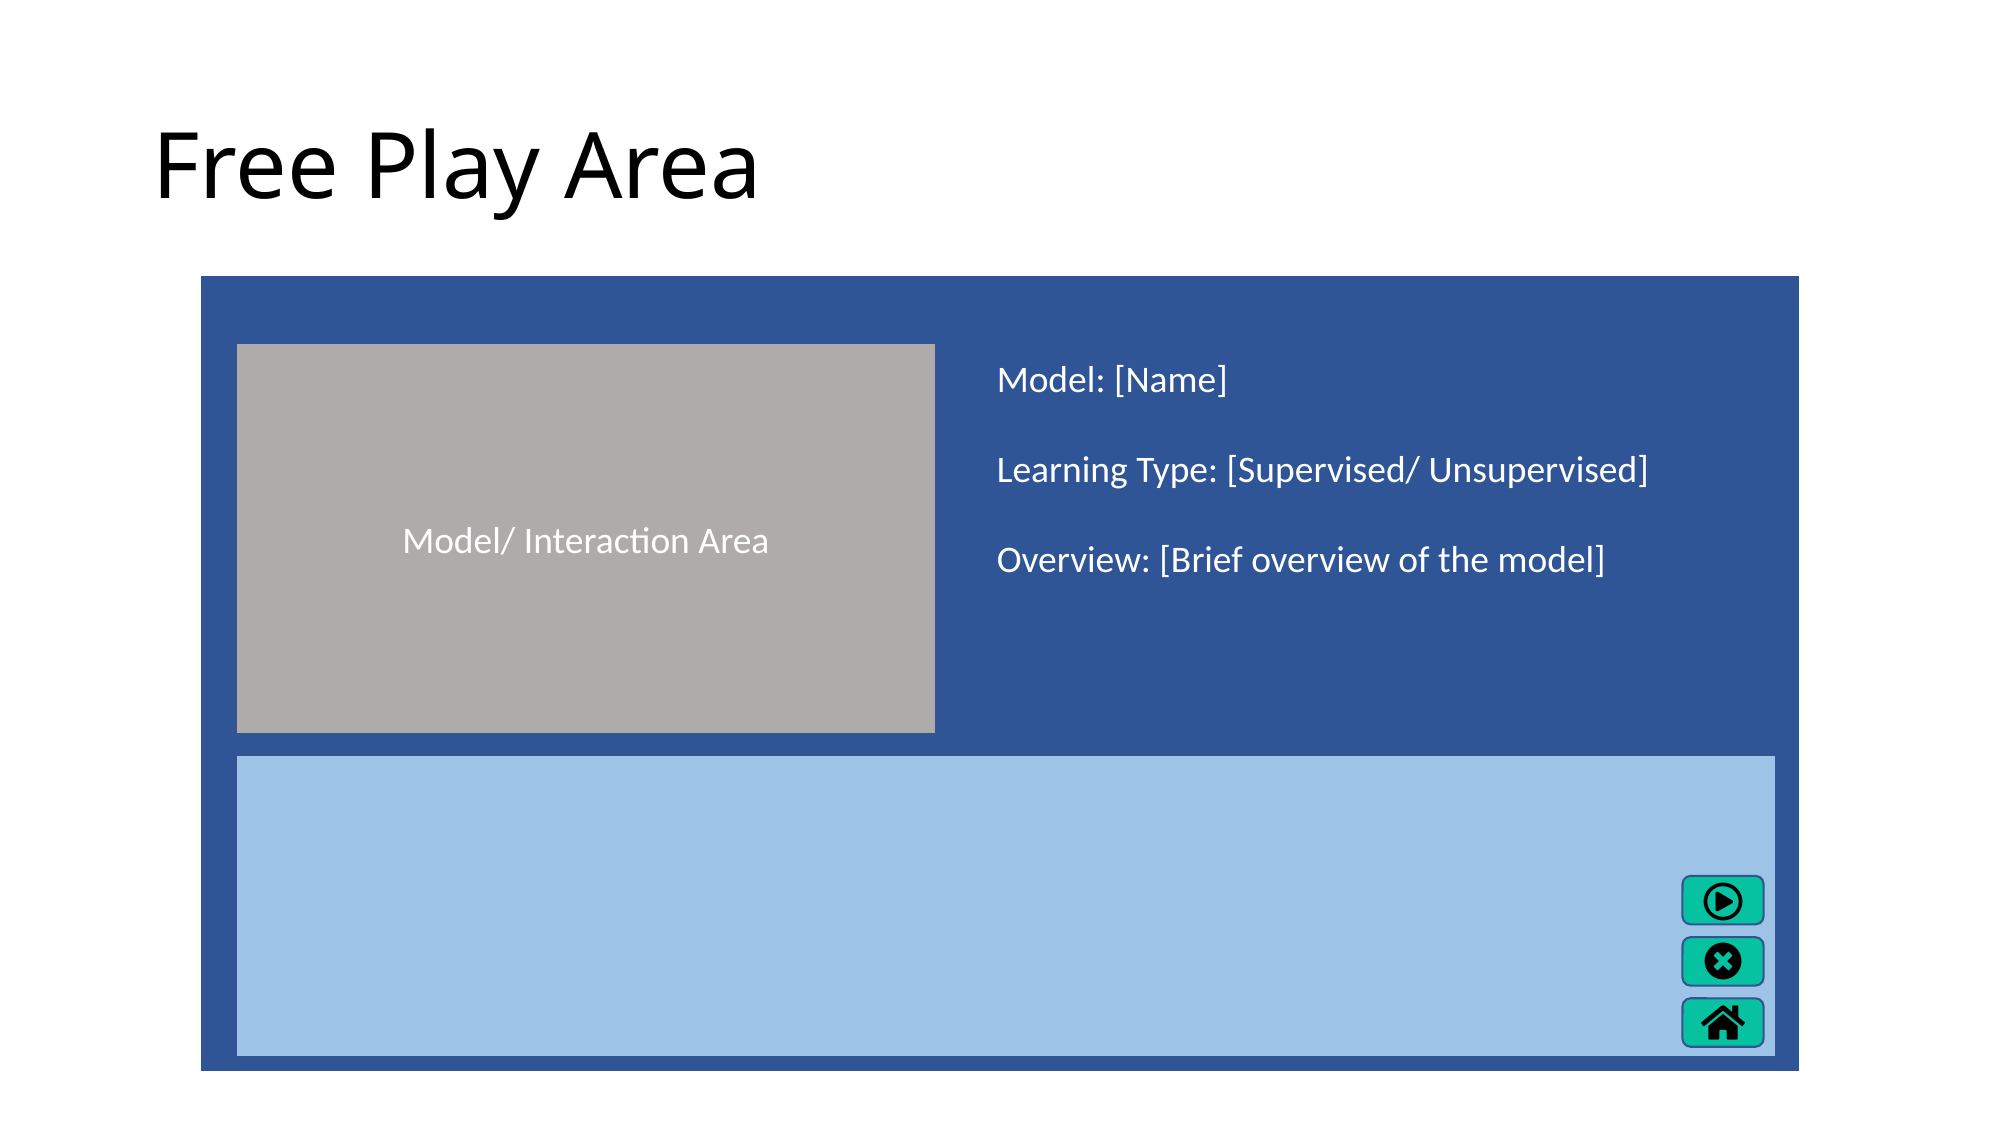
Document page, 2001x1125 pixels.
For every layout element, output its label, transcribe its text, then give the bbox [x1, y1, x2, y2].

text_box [1682, 875, 1764, 1047]
text_box [201, 276, 1799, 1071]
text_box [235, 754, 1777, 1058]
text_box Model/ Interaction Area [235, 342, 937, 736]
text_box Model: [Name] Learning Type: [Supervised/ Unsupervised] Overview: [Brief overview of the model] [982, 347, 1737, 587]
title Free Play Area [137, 59, 1863, 278]
